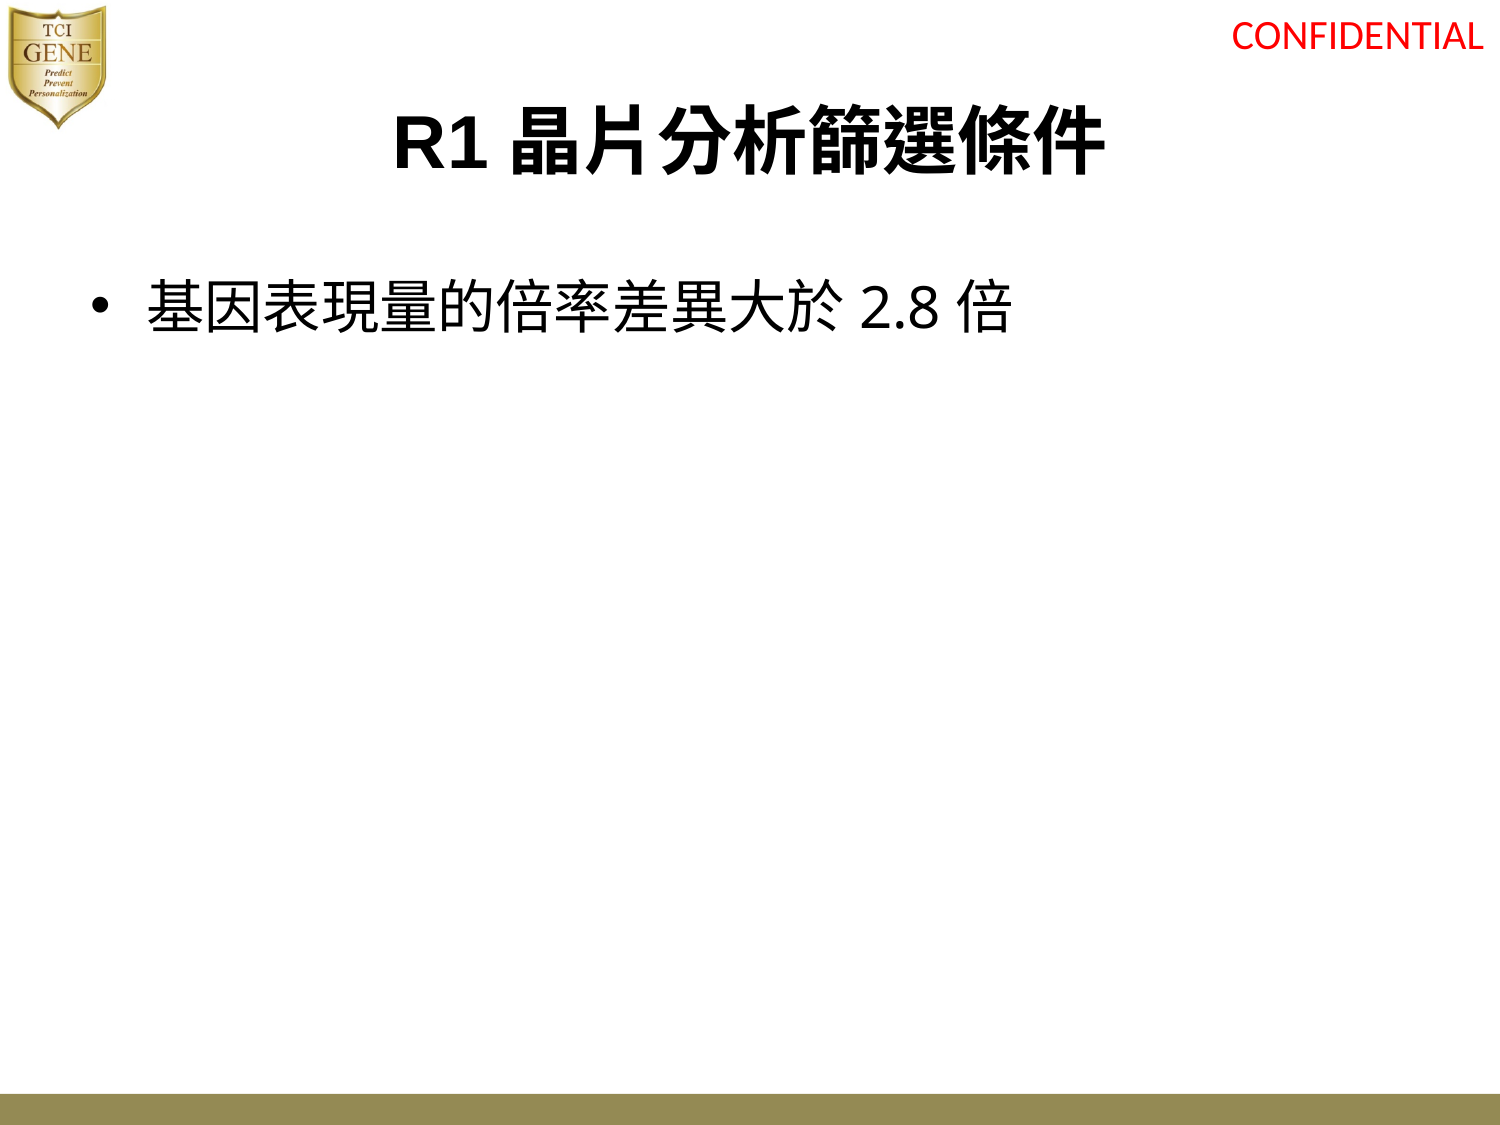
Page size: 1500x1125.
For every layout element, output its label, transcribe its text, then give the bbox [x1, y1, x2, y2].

picture [0, 0, 115, 138]
list 基因表現量的倍率差異大於2.8倍 [75, 262, 1425, 1005]
title R1晶片分析篩選條件 [75, 45, 1425, 233]
